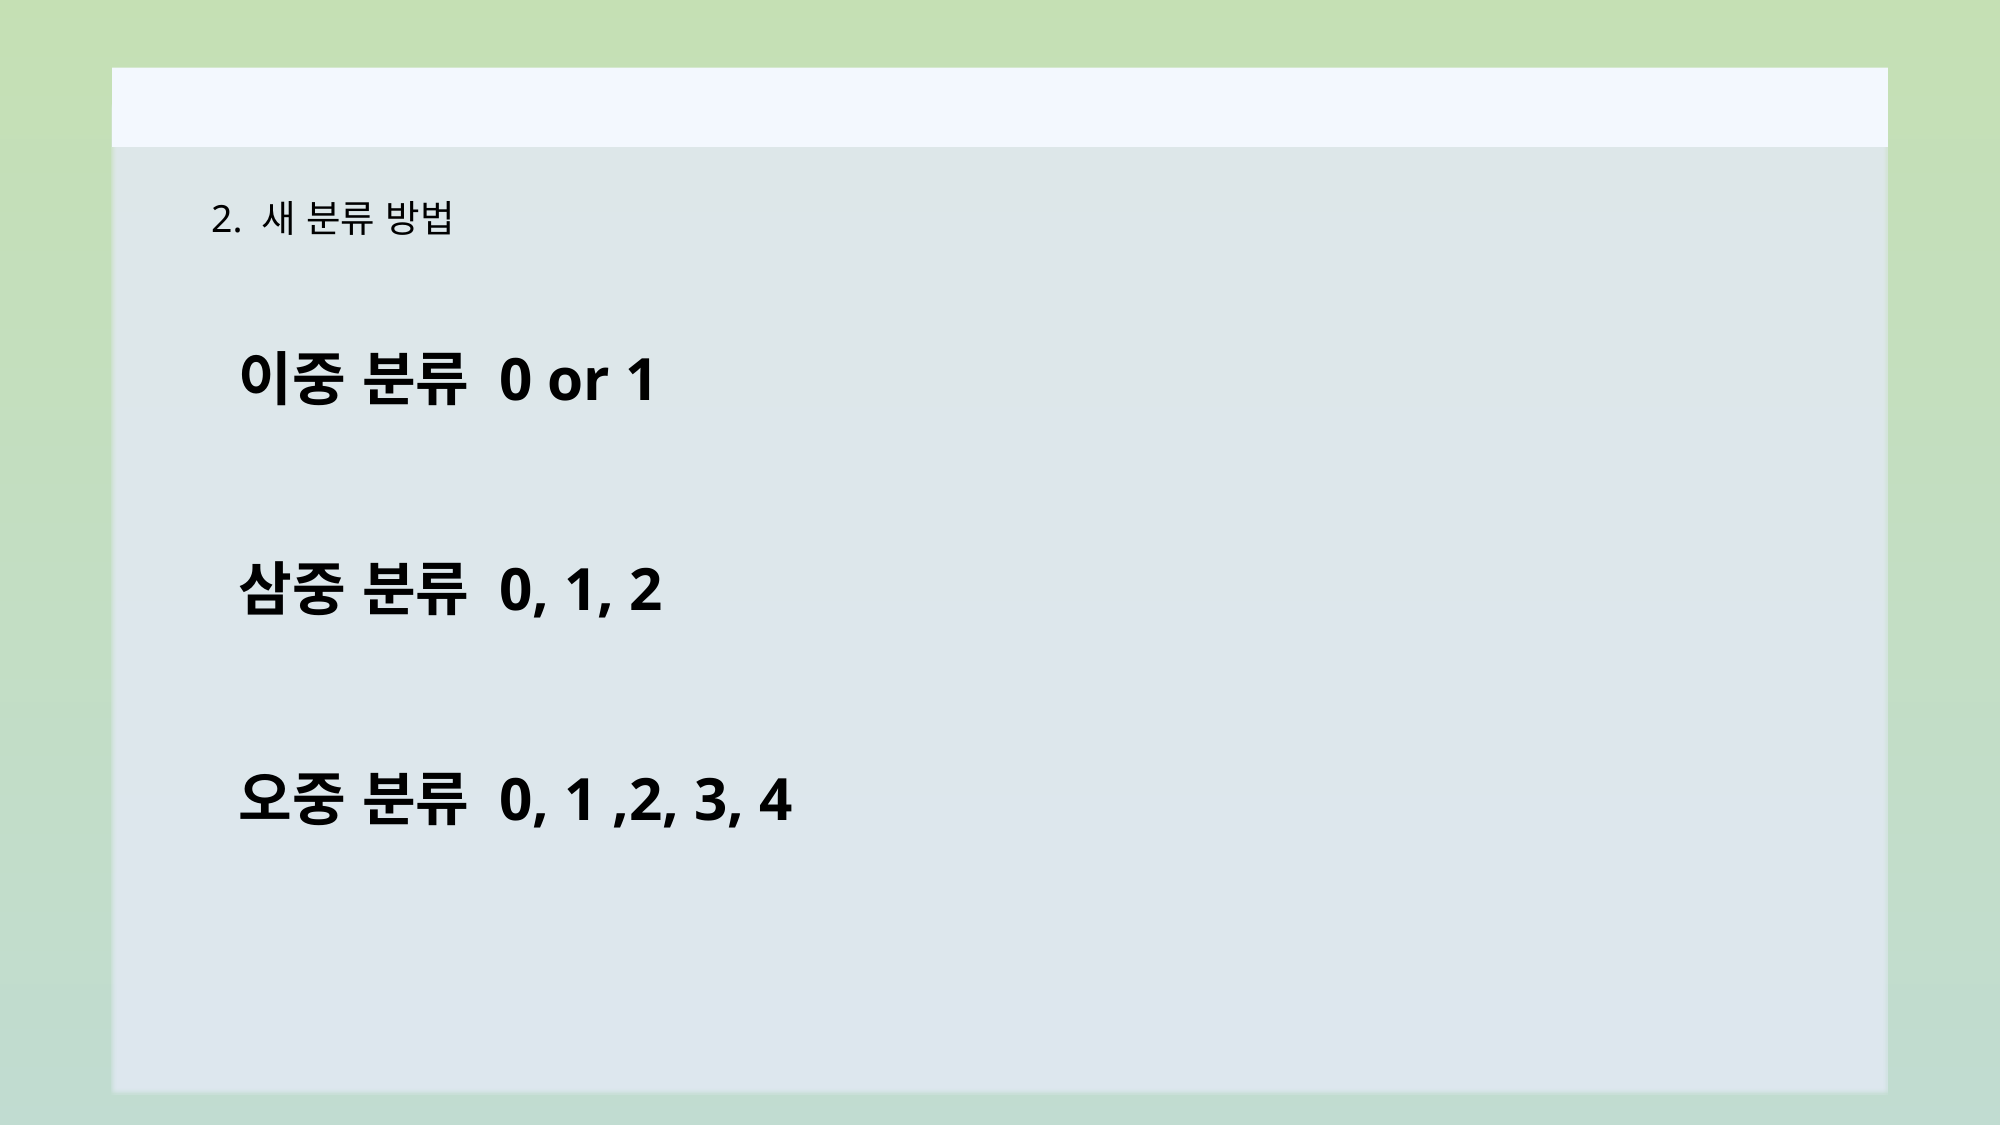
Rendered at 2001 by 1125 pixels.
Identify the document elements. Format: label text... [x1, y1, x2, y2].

text_box [115, 148, 1883, 1092]
text_box [111, 67, 1889, 148]
text_box 2. 새 분류 방법 [196, 164, 1939, 450]
text_box 이중 분류 0 or 1 삼중 분류 0, 1, 2 오중 분류 0, 1 ,2, 3, 4 [224, 335, 1367, 840]
